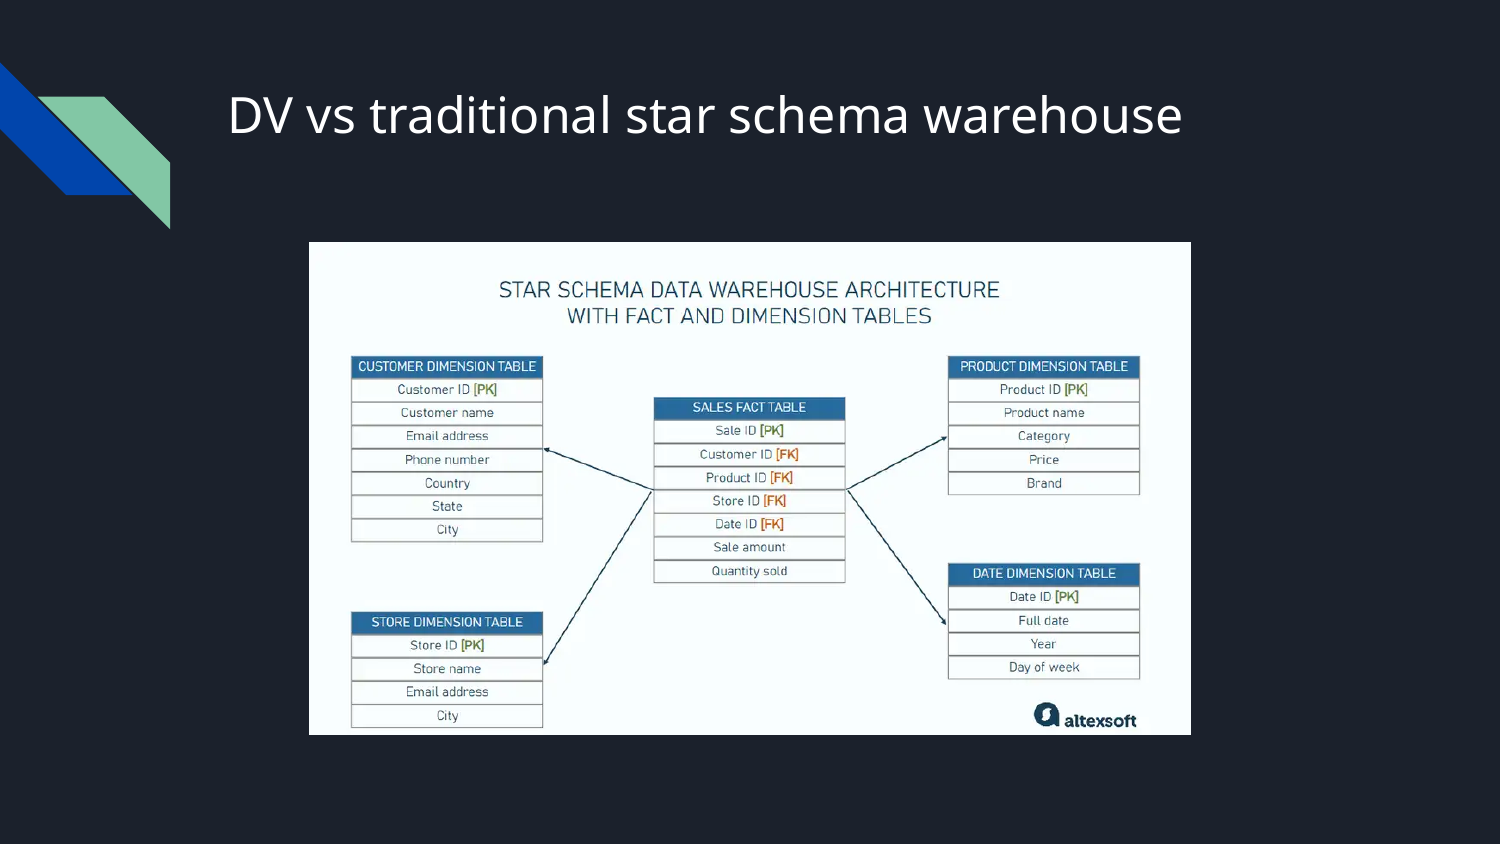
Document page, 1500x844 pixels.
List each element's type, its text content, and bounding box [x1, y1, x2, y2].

title DV vs traditional star schema warehouse [212, 64, 1368, 215]
picture [309, 241, 1191, 735]
